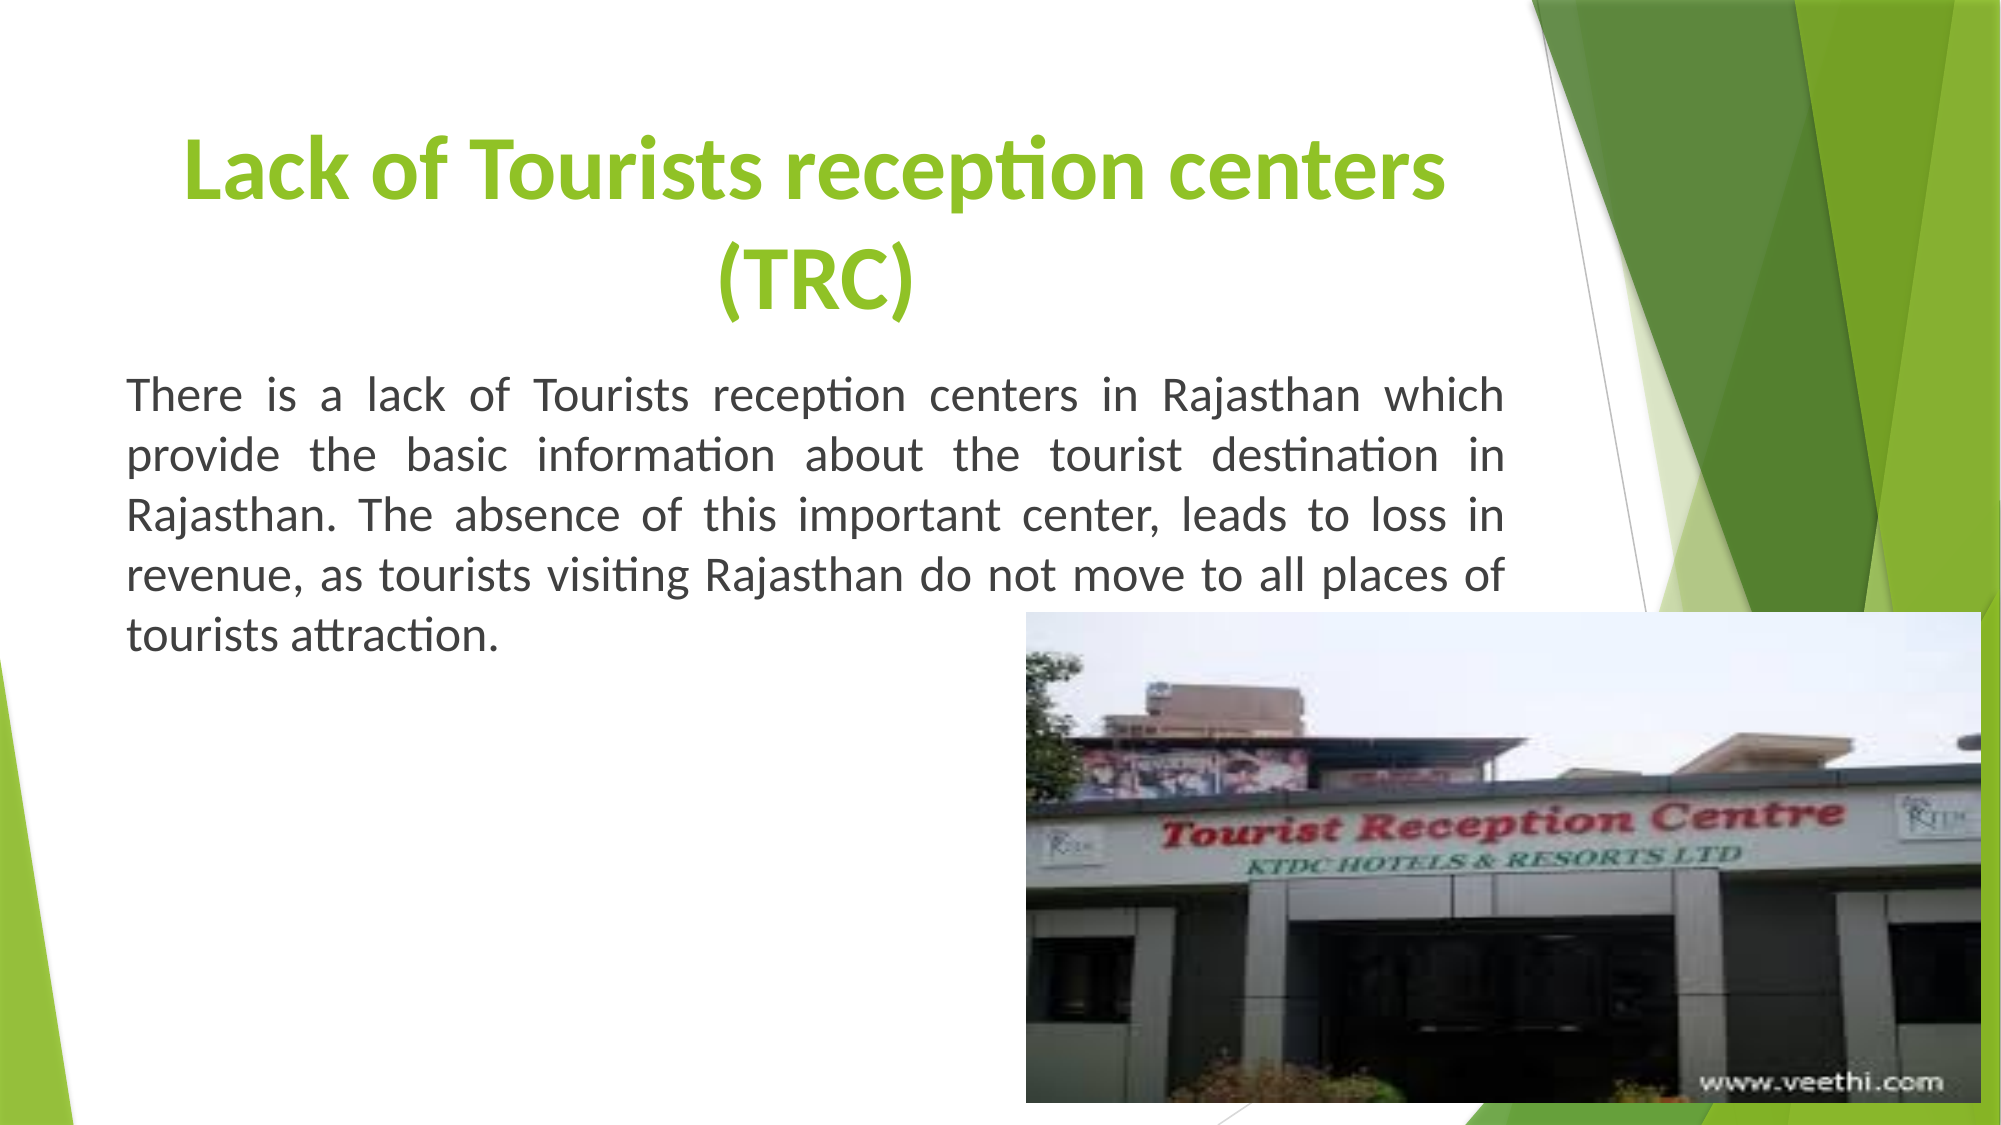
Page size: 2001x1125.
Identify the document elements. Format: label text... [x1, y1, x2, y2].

picture [1025, 612, 1981, 1104]
list There is a lack of Tourists reception centers in Rajasthan which provide the basic information about the tourist destination in Rajasthan. The absence of this important center, leads to loss in revenue, as tourists visiting Rajasthan do not move to all places of tourists attraction. [111, 354, 1522, 992]
title Lack of Tourists reception centers (TRC) [111, 99, 1522, 317]
